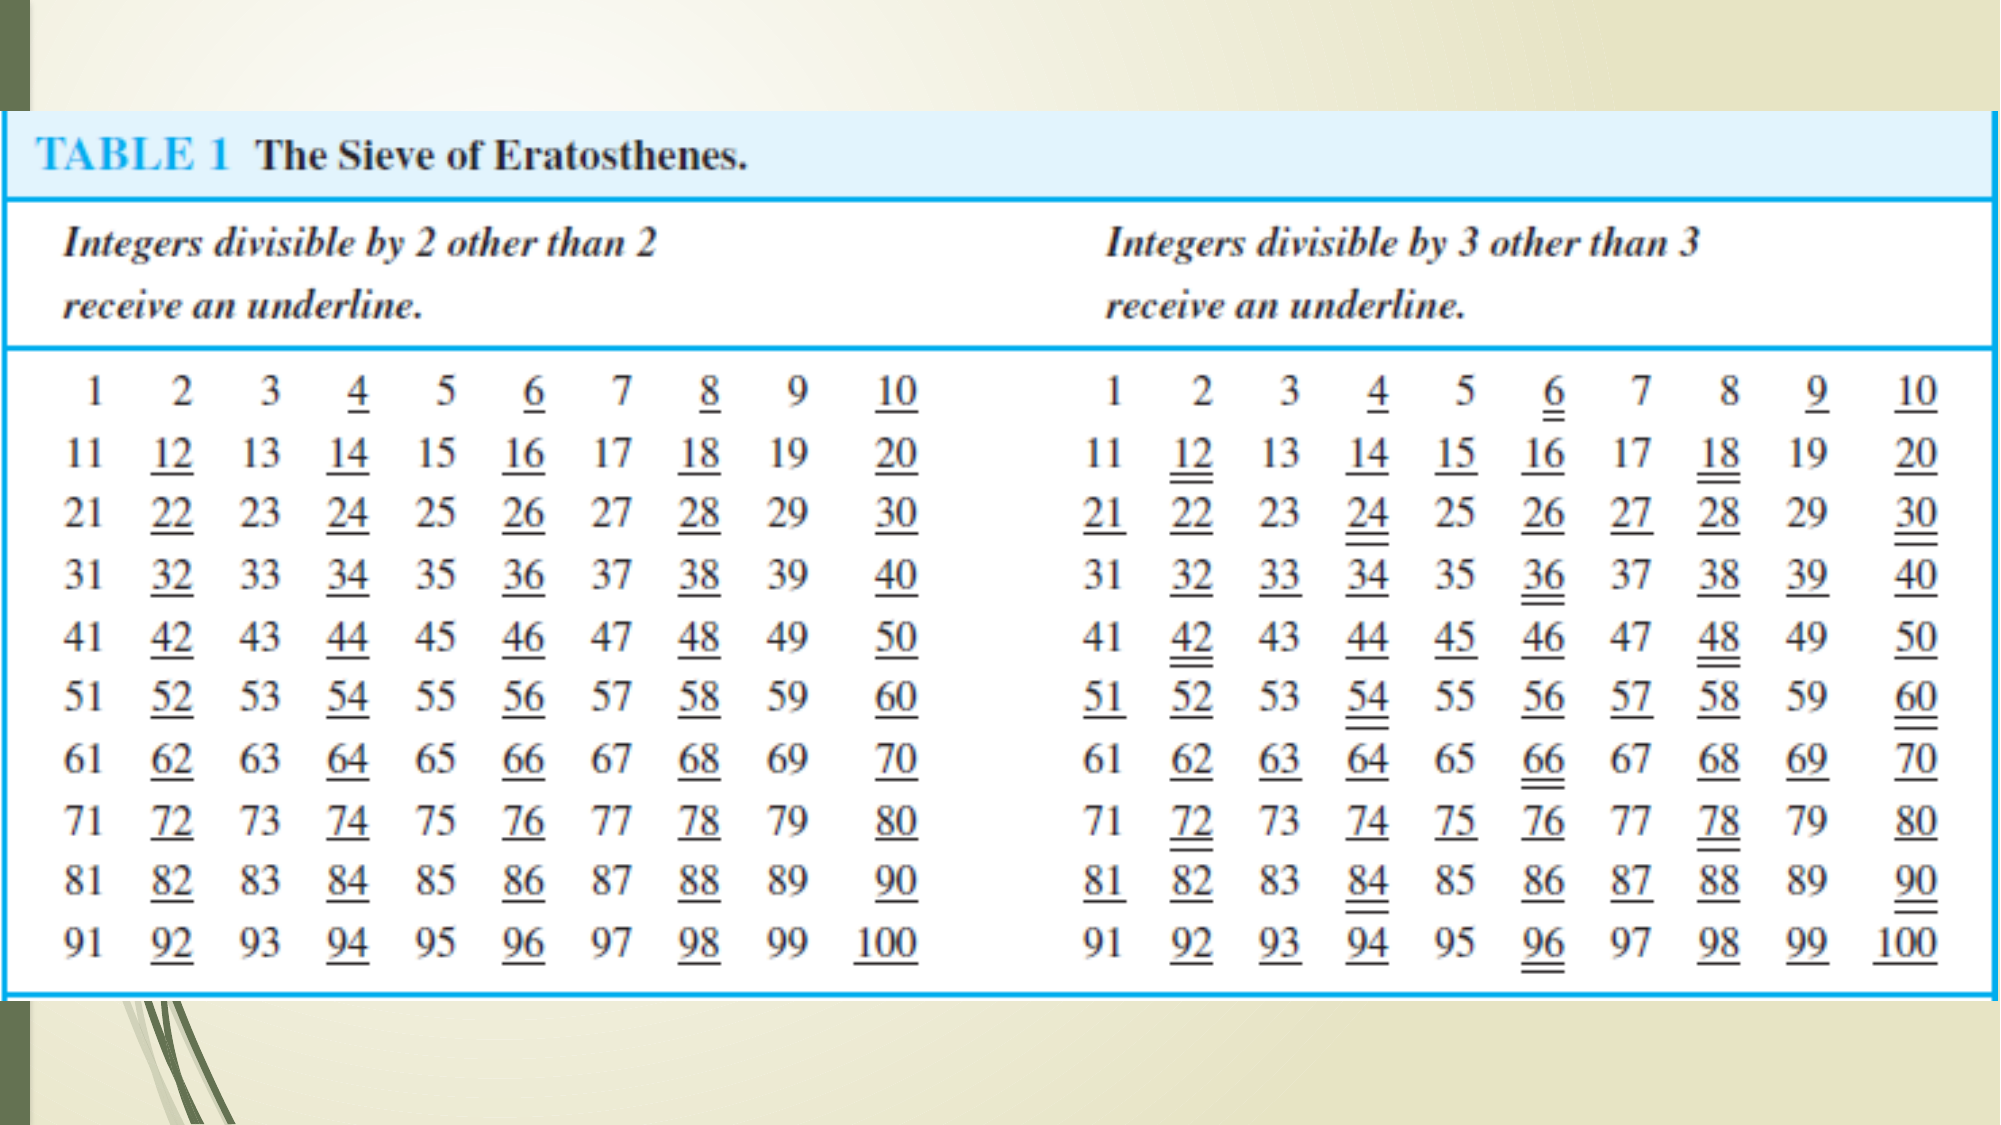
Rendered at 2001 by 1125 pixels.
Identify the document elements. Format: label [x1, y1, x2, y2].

list [0, 111, 1998, 1001]
